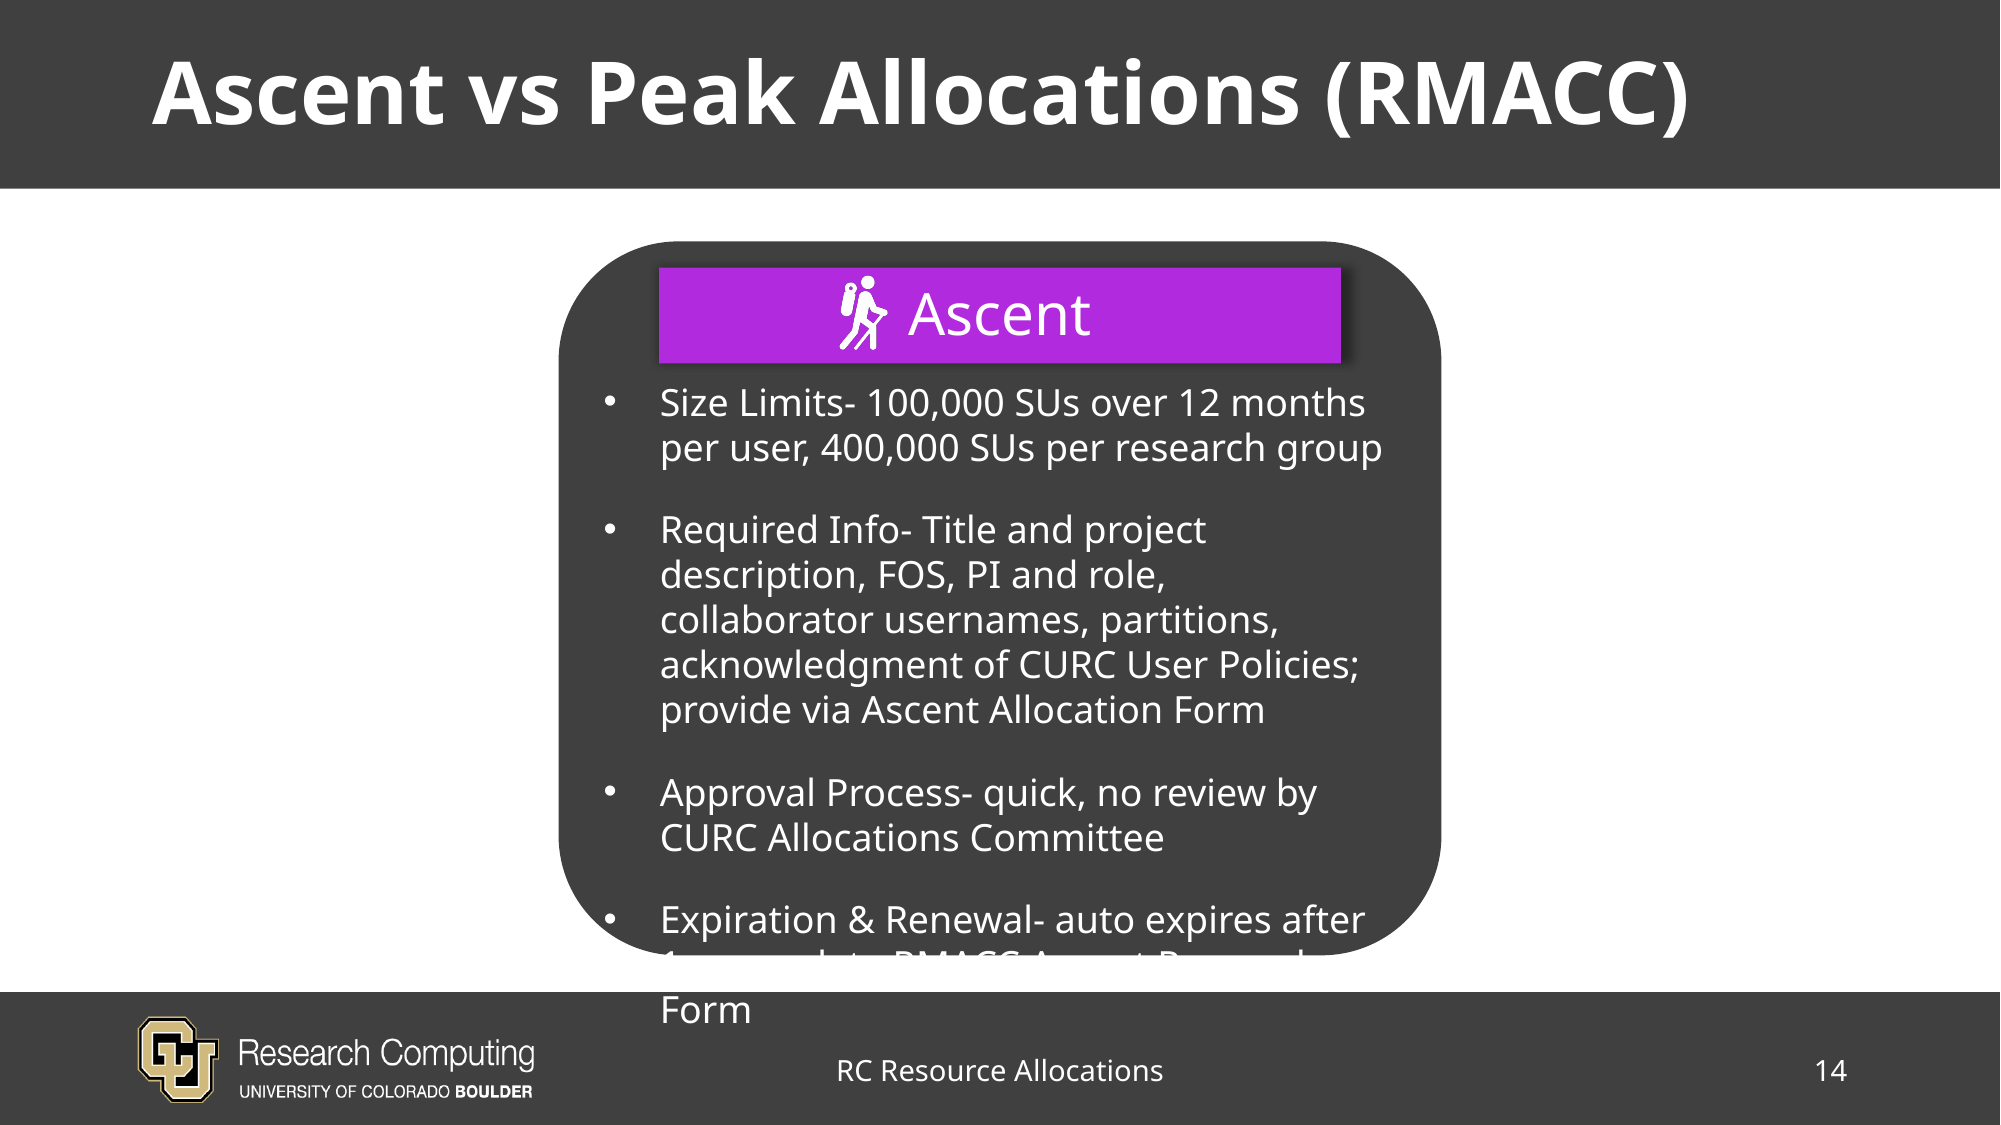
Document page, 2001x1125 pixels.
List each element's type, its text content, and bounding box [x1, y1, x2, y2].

slide_number 14 [1412, 1042, 1863, 1103]
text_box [559, 242, 1441, 1038]
title Ascent vs Peak Allocations (RMACC) [137, 6, 1863, 187]
picture [137, 1016, 534, 1103]
footer RC Resource Allocations [662, 1042, 1338, 1103]
